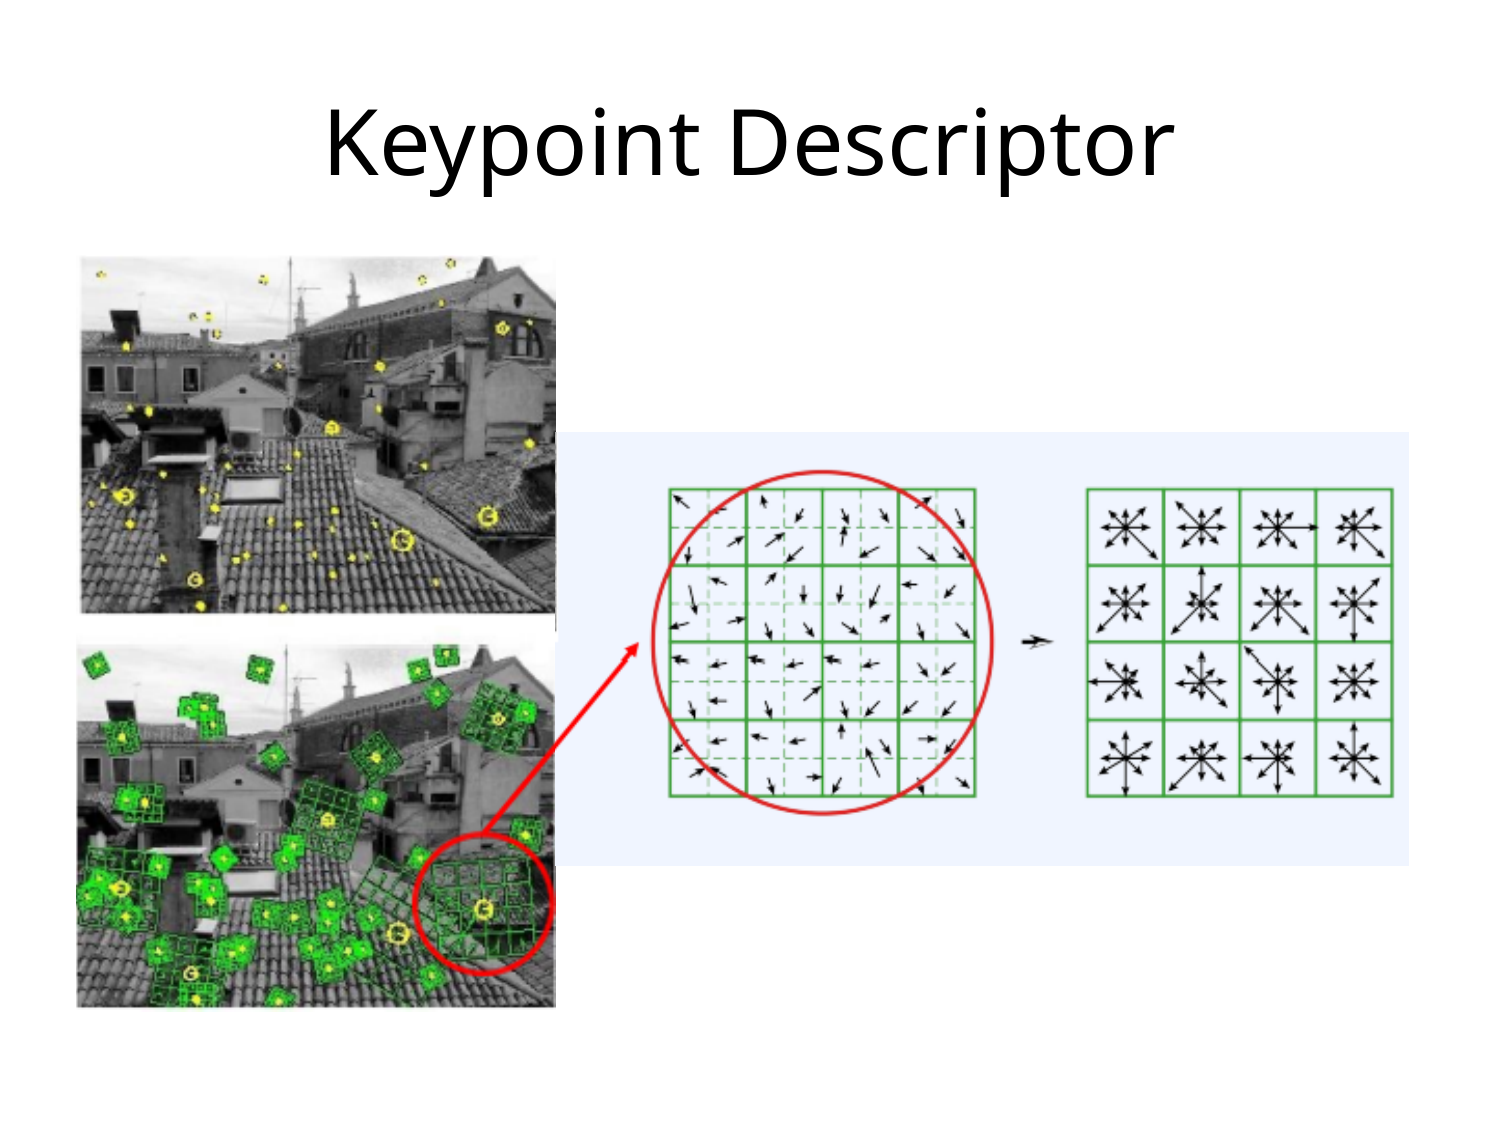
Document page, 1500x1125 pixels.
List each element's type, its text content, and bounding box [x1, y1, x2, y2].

title Keypoint Descriptor [75, 45, 1425, 233]
picture [76, 255, 1409, 1012]
